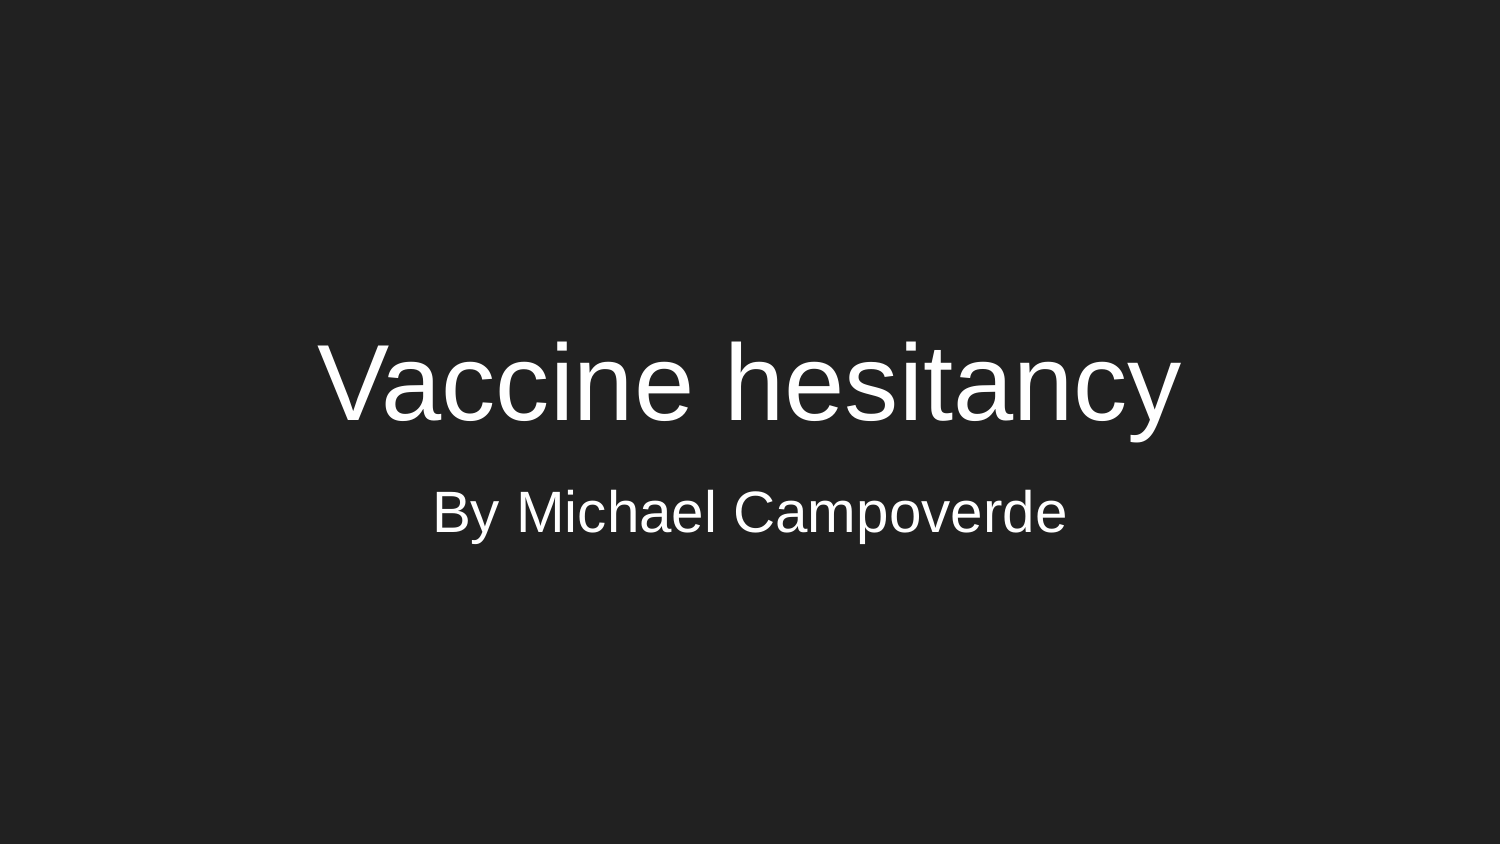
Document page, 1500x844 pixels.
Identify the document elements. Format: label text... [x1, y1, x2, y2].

title Vaccine hesitancy [51, 122, 1449, 459]
subtitle By Michael Campoverde [51, 464, 1449, 595]
